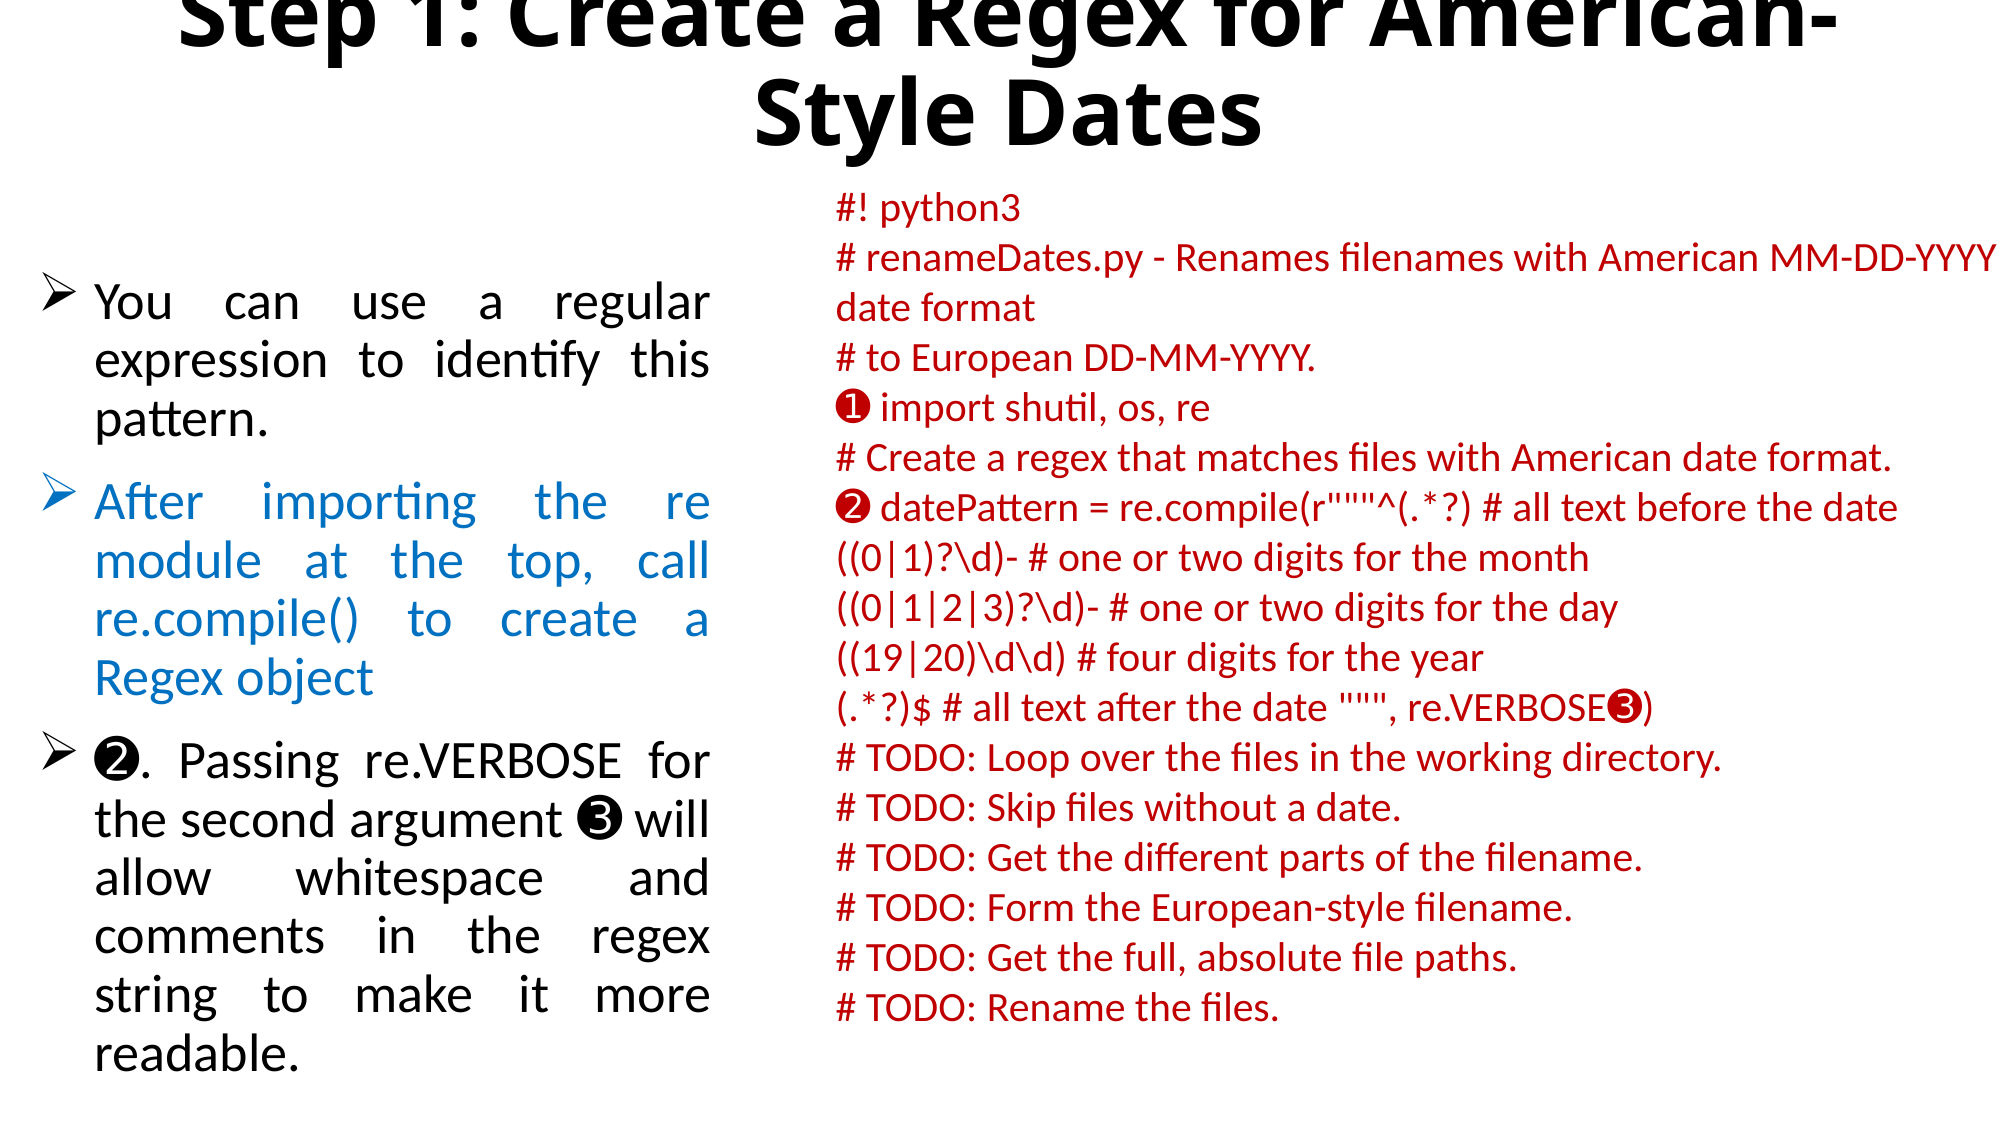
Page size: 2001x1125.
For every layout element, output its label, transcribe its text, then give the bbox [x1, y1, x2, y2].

list You can use a regular expression to identify this pattern. After importing the re module at the top, call re.compile() to create a Regex object ➋. Passing re.VERBOSE for the second argument ➌ will allow whitespace and comments in the regex string to make it more readable. [22, 265, 728, 883]
text_box #! python3 # renameDates.py - Renames filenames with American MM-DD-YYYY date format # to European DD-MM-YYYY. ➊ import shutil, os, re # Create a regex that matches files with American date format. ➋ datePattern = re.compile(r"""^(.*?) # all text before the date ((0|1)?\d)- # one or two digits for the month ((0|1|2|3)?\d)- # one or two digits for the day ((19|20)\d\d) # four digits for the year (.*?)$ # all text after the date """, re.VERBOSE➌) # TODO: Loop over the files in the working directory. # TODO: Skip files without a date. # TODO: Get the different parts of the filename. # TODO: Form the European-style filename. # TODO: Get the full, absolute file paths. # TODO: Rename the files. [820, 171, 2000, 1038]
title Step 1: Create a Regex for American-Style Dates [53, 0, 1965, 203]
